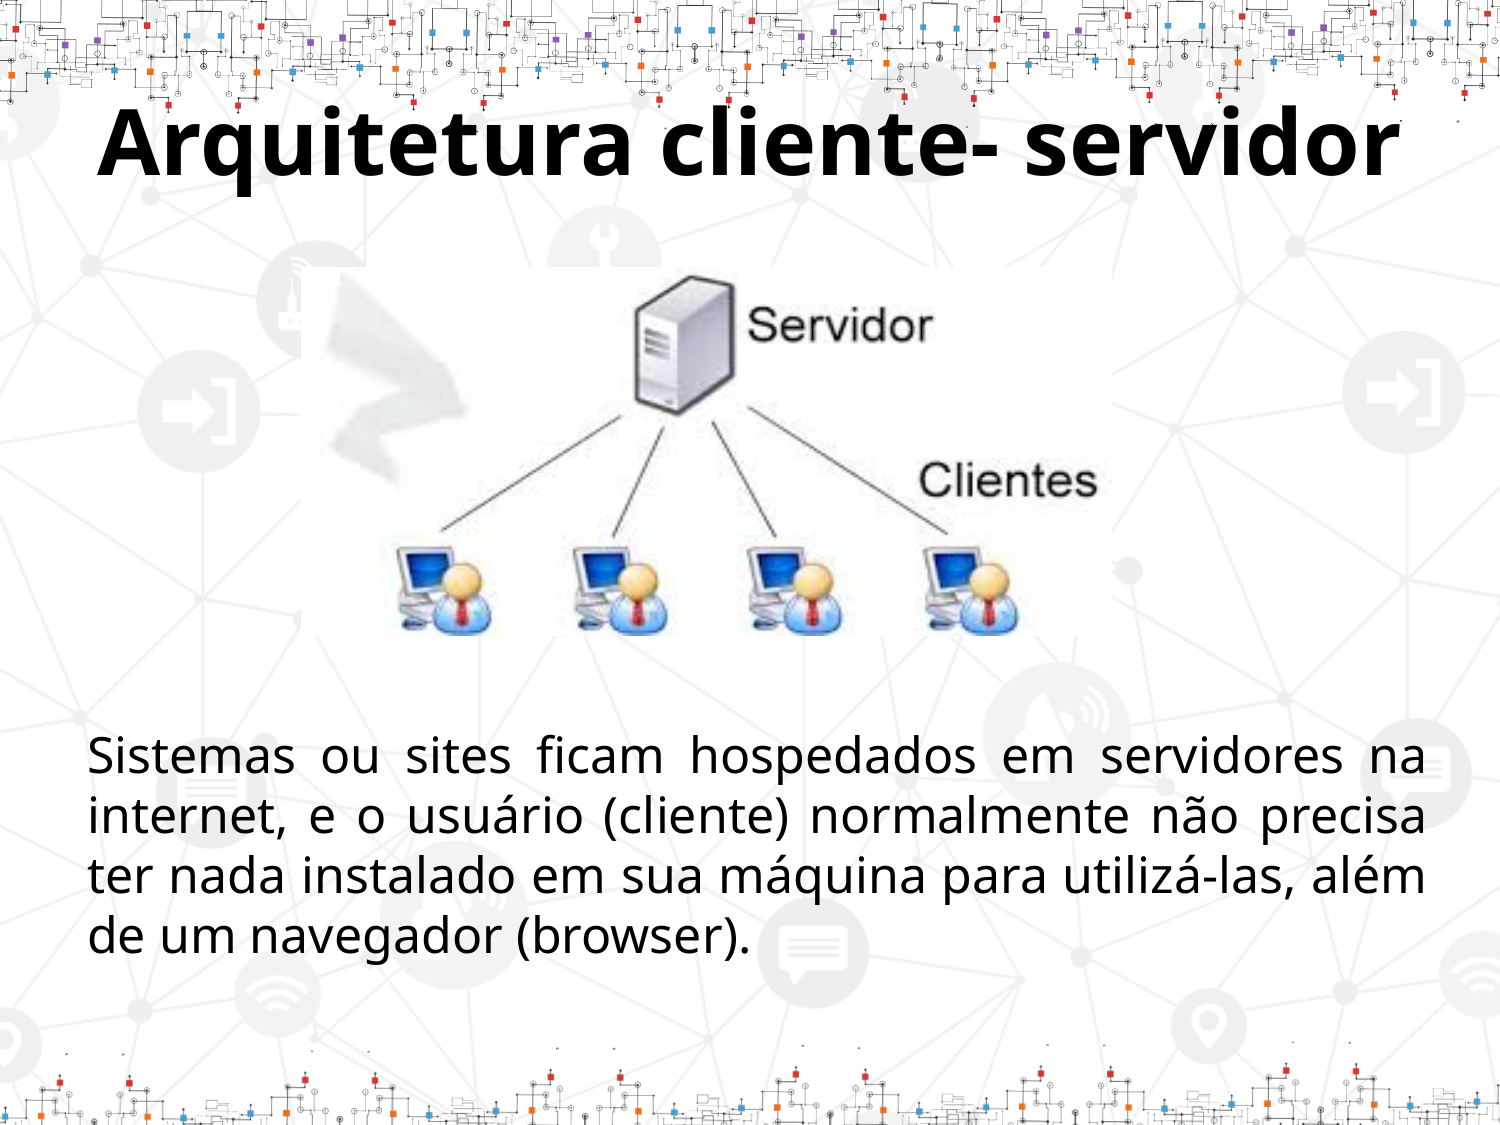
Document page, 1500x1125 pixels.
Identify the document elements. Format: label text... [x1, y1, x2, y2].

text_box Sistemas ou sites ficam hospedados em servidores na internet, e o usuário (cliente) normalmente não precisa ter nada instalado em sua máquina para utilizá-las, além de um navegador (browser). [72, 715, 1443, 971]
picture [0, 0, 1500, 1125]
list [300, 266, 1112, 637]
title Arquitetura cliente- servidor [75, 45, 1425, 233]
